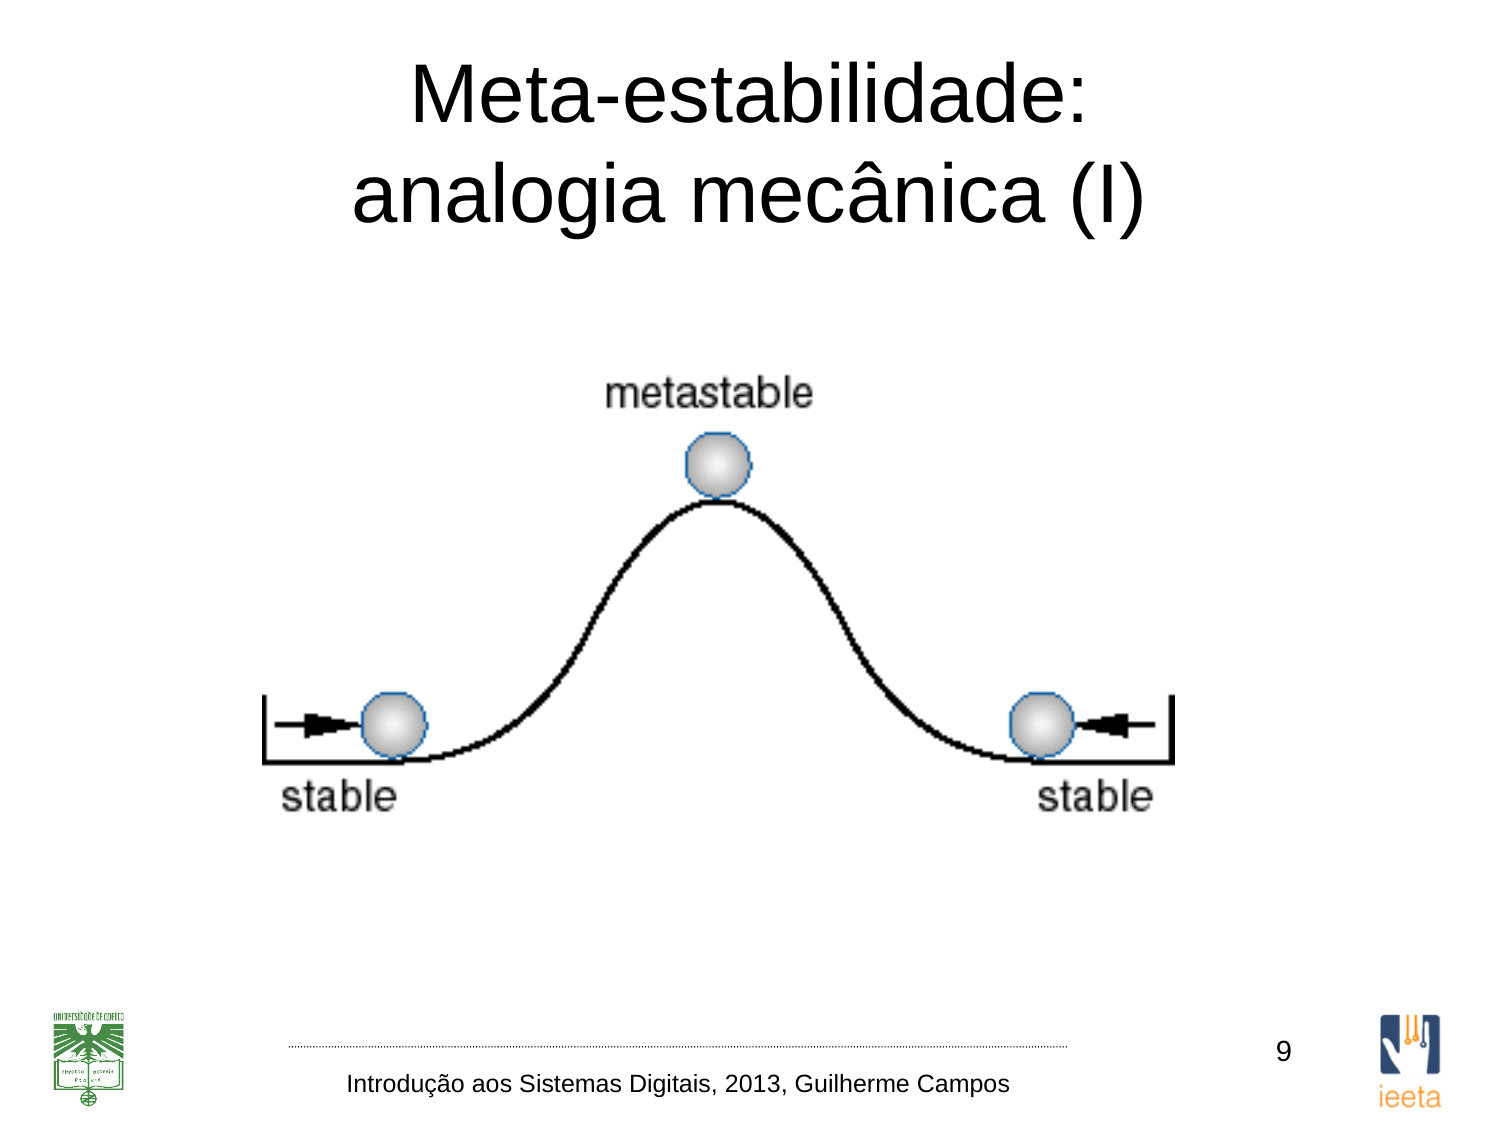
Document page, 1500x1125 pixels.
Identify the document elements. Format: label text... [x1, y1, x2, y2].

footer Introdução aos Sistemas Digitais, 2013, Guilherme Campos [301, 1060, 1057, 1106]
title Meta-estabilidade: analogia mecânica (I) [75, 45, 1425, 233]
picture [1376, 1011, 1443, 1111]
picture [53, 1011, 124, 1107]
slide_number 9 [1128, 1024, 1307, 1103]
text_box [262, 368, 1175, 823]
